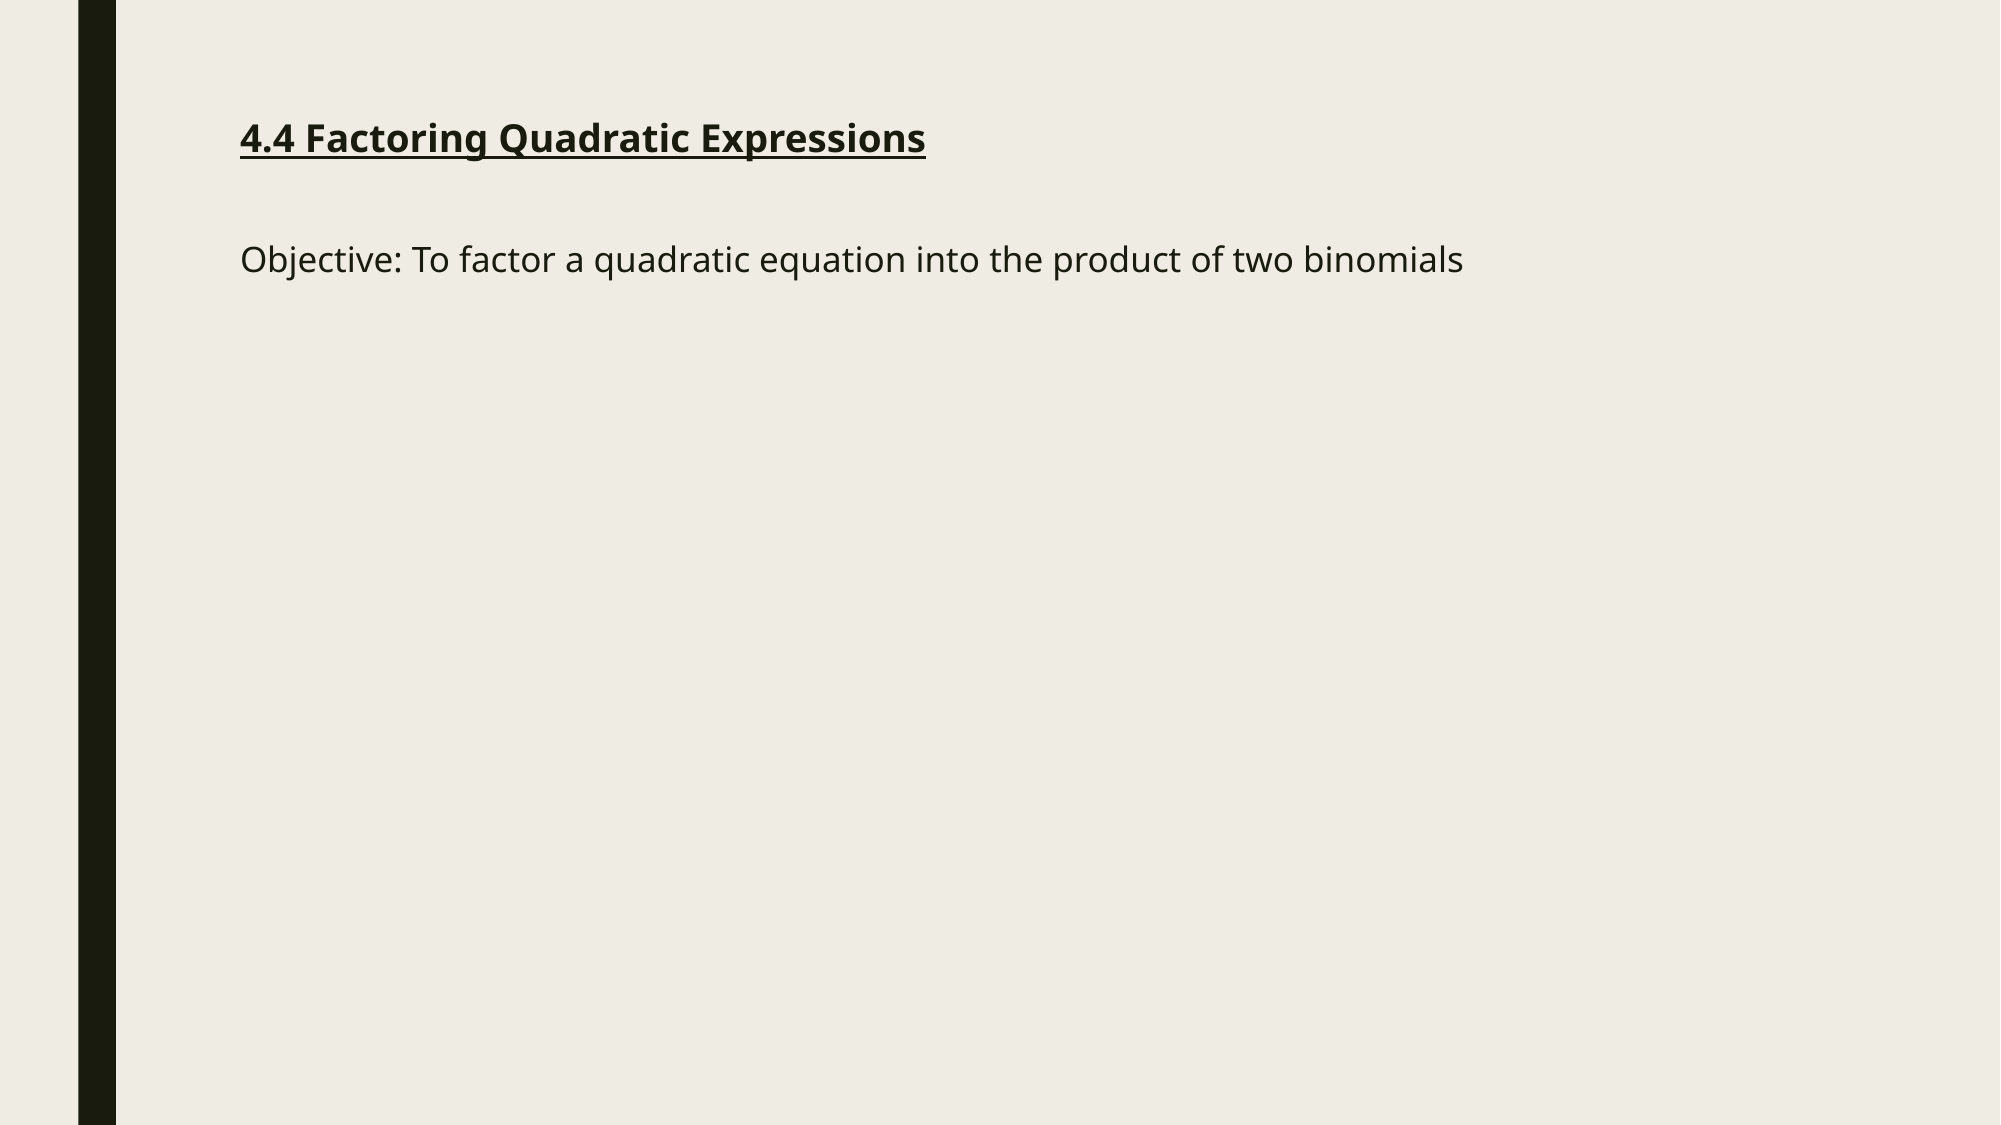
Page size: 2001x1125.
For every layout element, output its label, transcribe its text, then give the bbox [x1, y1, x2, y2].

title 4.4 Factoring Quadratic Expressions Objective: To factor a quadratic equation into the product of two binomials [225, 112, 1898, 290]
